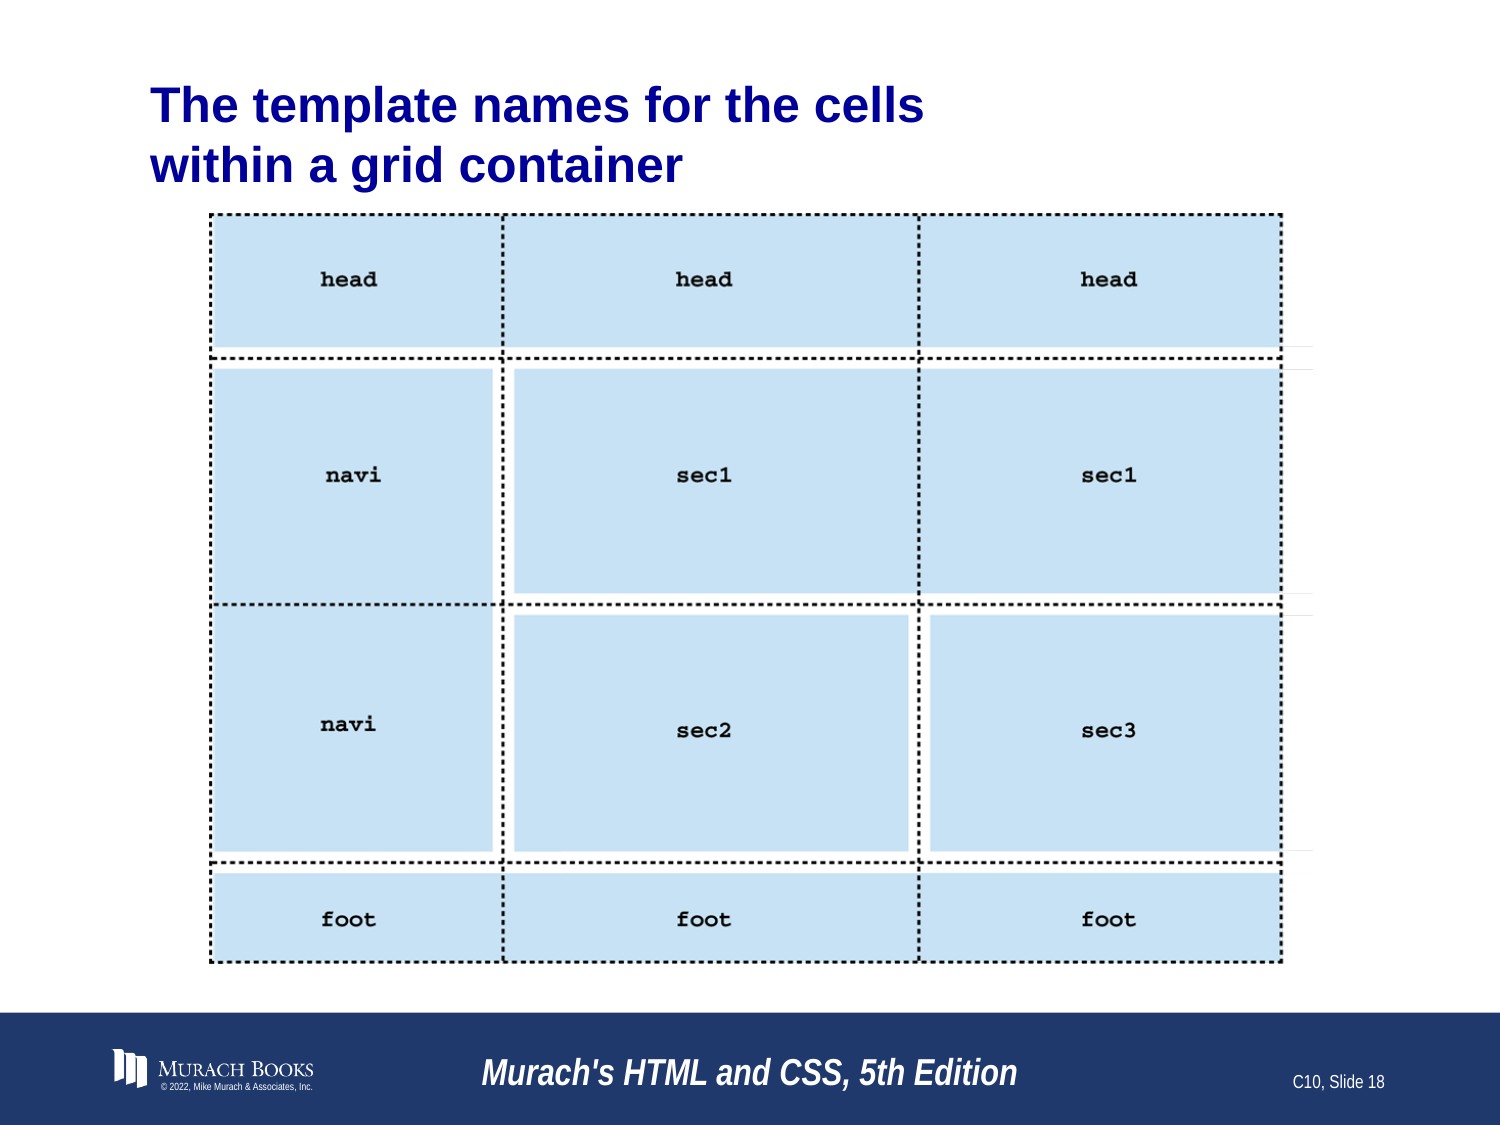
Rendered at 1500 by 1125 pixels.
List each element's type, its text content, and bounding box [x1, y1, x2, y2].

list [209, 213, 1313, 965]
title The template names for the cells within a grid container [150, 72, 1350, 194]
footer © 2022, Mike Murach & Associates, Inc. [12, 1025, 463, 1100]
slide_number C10, Slide 18 [1087, 1025, 1400, 1100]
slide_number Murach's HTML and CSS, 5th Edition [463, 1025, 1050, 1100]
